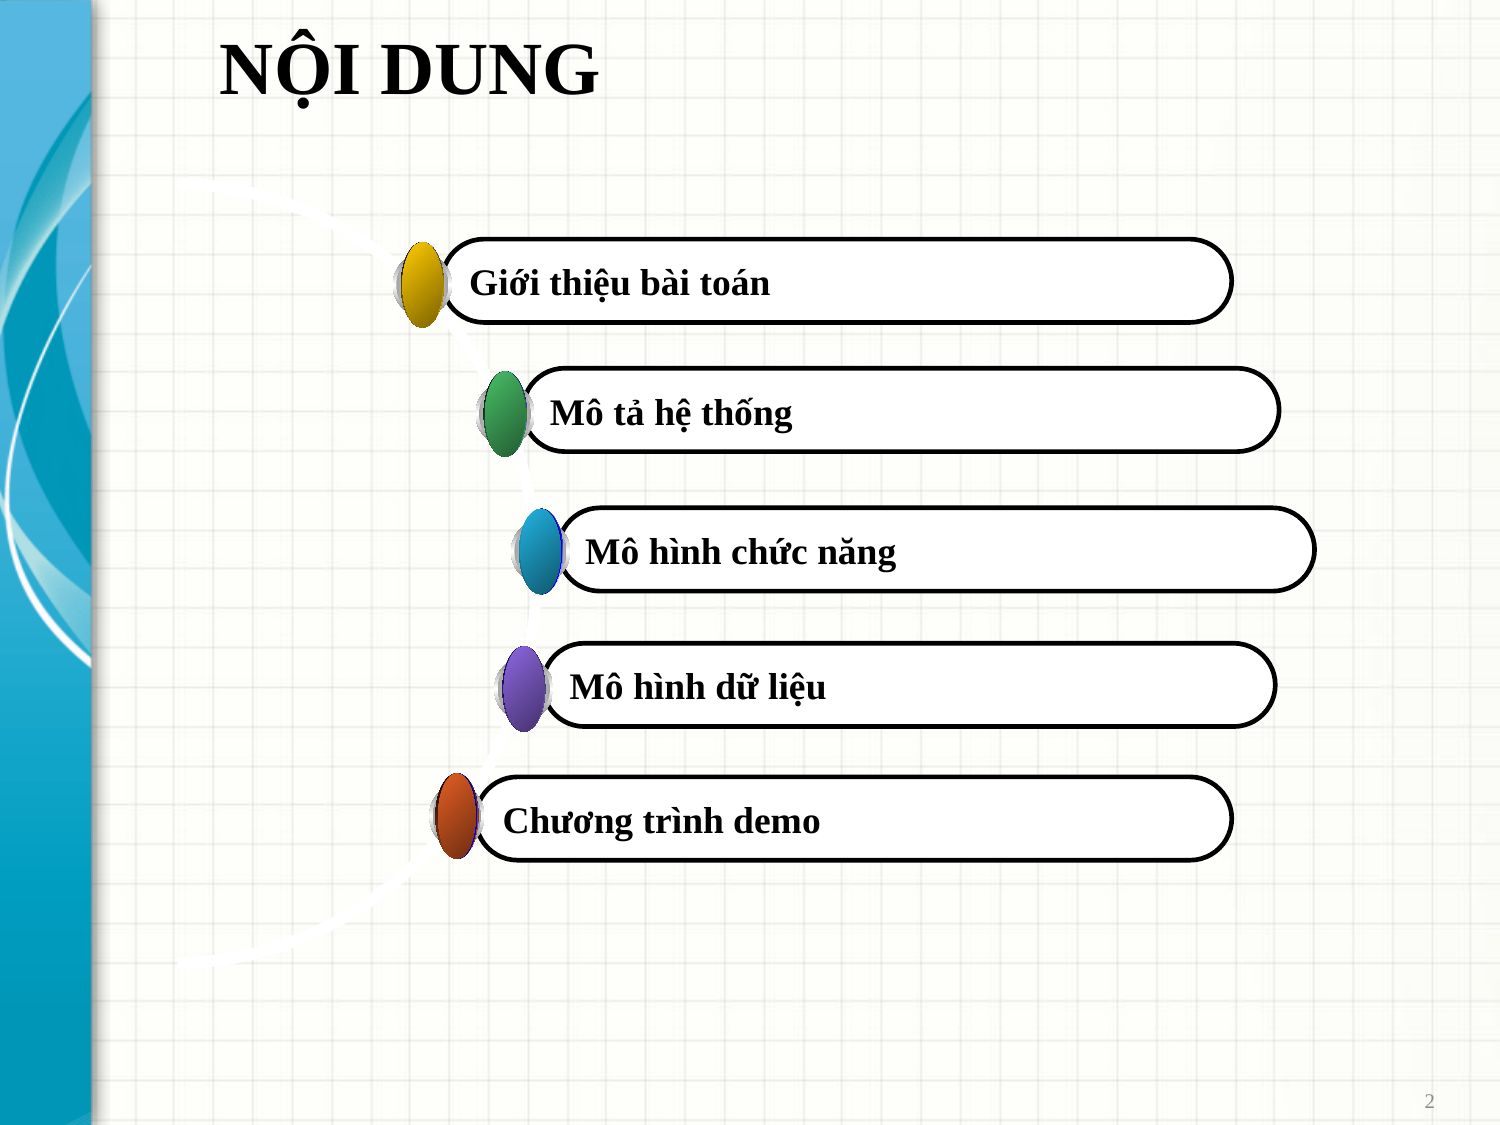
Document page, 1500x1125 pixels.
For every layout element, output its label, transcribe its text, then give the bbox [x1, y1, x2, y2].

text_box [0, 177, 1315, 970]
text_box NỘI DUNG [94, 12, 727, 118]
slide_number 2 [1100, 1062, 1450, 1125]
picture [0, 0, 1500, 1125]
